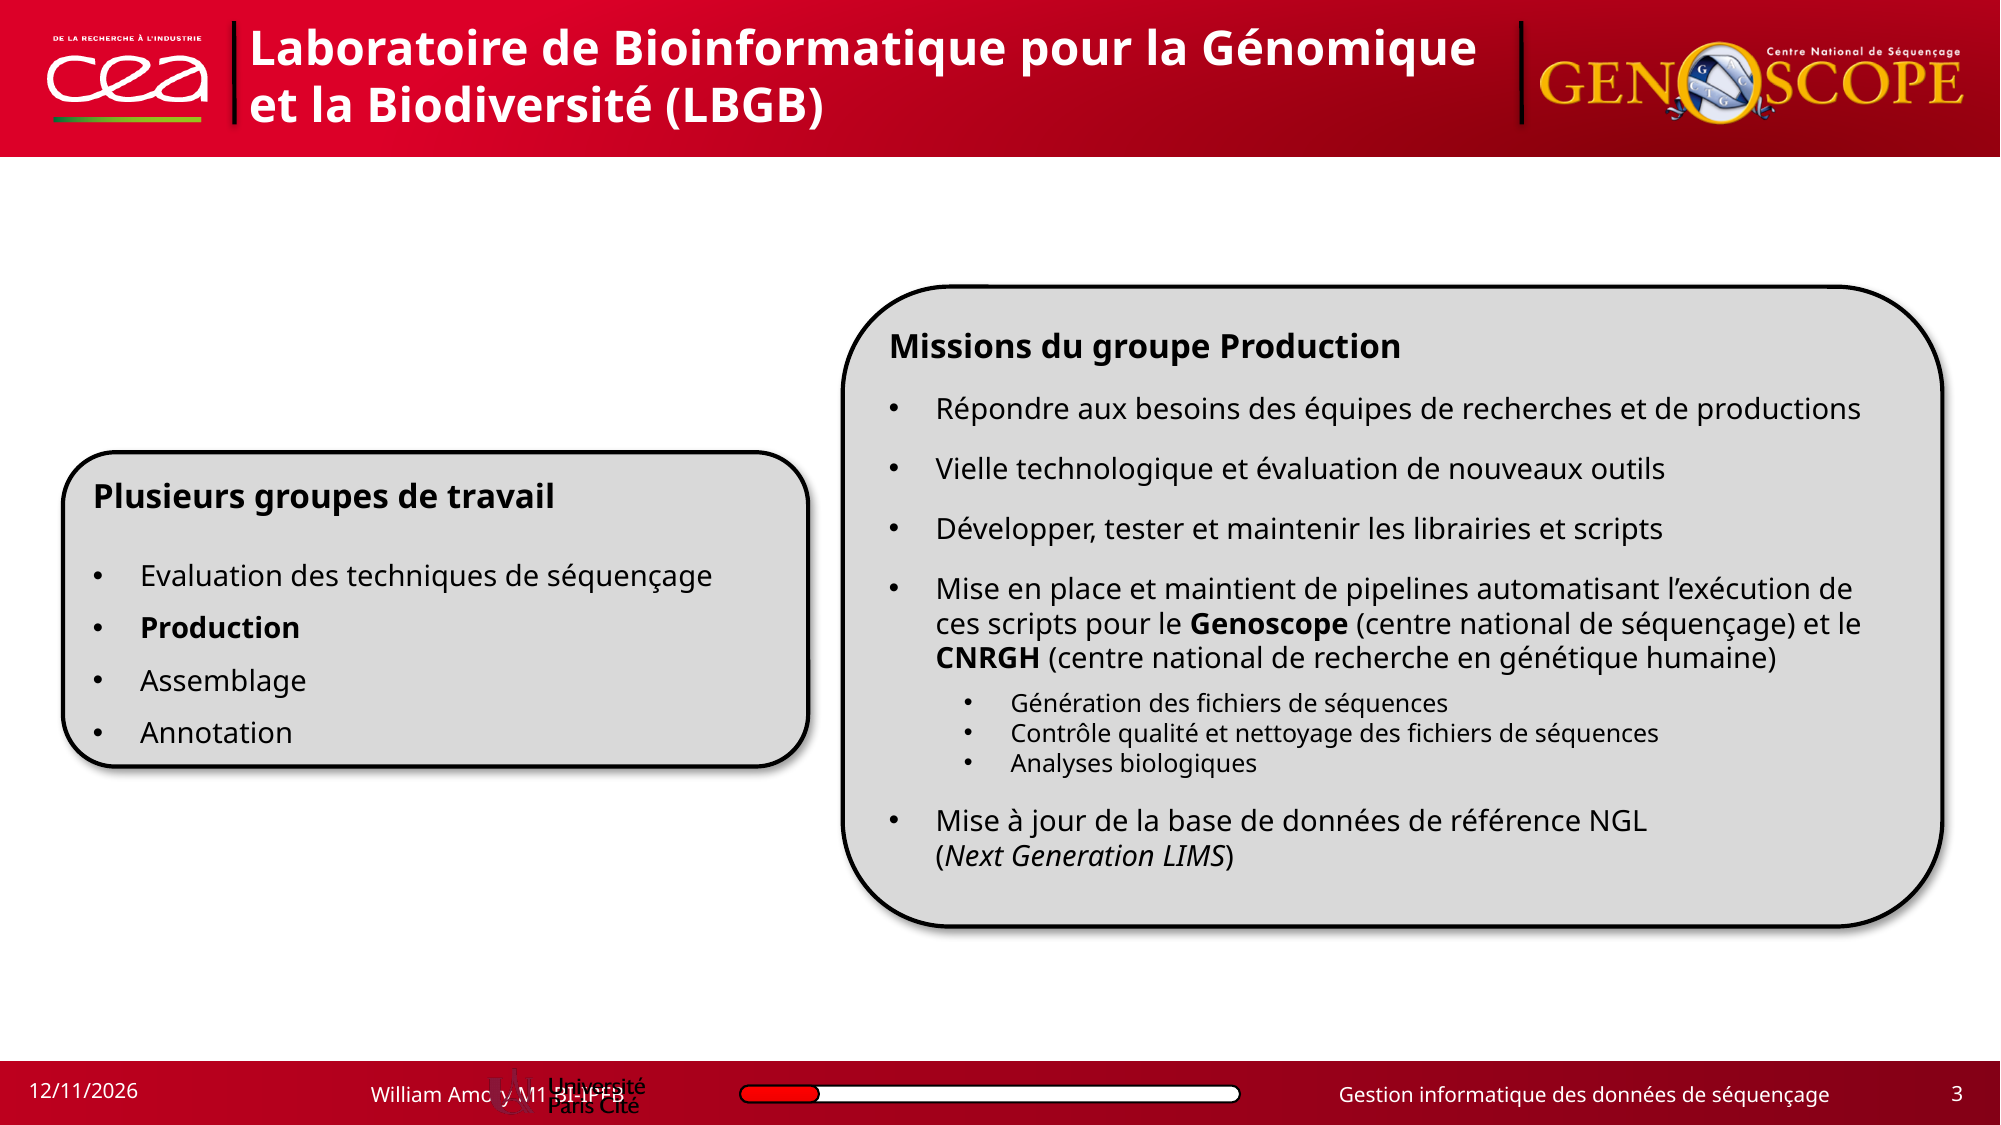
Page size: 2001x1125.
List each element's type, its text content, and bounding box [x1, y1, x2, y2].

text_box Laboratoire de Bioinformatique pour la Génomique et la Biodiversité (LBGB) [234, 10, 1522, 140]
footer William Amory M1 BI-IPFB Gestion informatique des données de séquençage [209, 1065, 470, 1123]
text_box [662, 1059, 2000, 1125]
slide_number 3 [1867, 1068, 1964, 1121]
picture [0, 0, 2000, 157]
text_box [737, 1083, 822, 1105]
title [330, 8, 1914, 158]
text_box [0, 1059, 471, 1125]
text_box [813, 1083, 1243, 1105]
text_box Missions du groupe Production Répondre aux besoins des équipes de recherches et de productions Vielle technologique et évaluation de nouveaux outils Développer, tester et maintenir les librairies et scripts Mise en place et maintient de pipelines automatisant l’exécution de ces scripts pour le Genoscope (centre national de séquençage) et le CNRGH (centre national de recherche en génétique humaine) Génération des fichiers de séquences Contrôle qualité et nettoyage des fichiers de séquences Analyses biologiques Mise à jour de la base de données de référence NGL (Next Generation LIMS) [840, 284, 1945, 929]
picture [475, 1057, 658, 1125]
text_box Plusieurs groupes de travail Evaluation des techniques de séquençage Production Assemblage Annotation [60, 450, 811, 769]
footer William Amory M1 BI-IPFB Gestion informatique des données de séquençage [663, 1065, 1831, 1123]
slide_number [28, 1066, 169, 1118]
